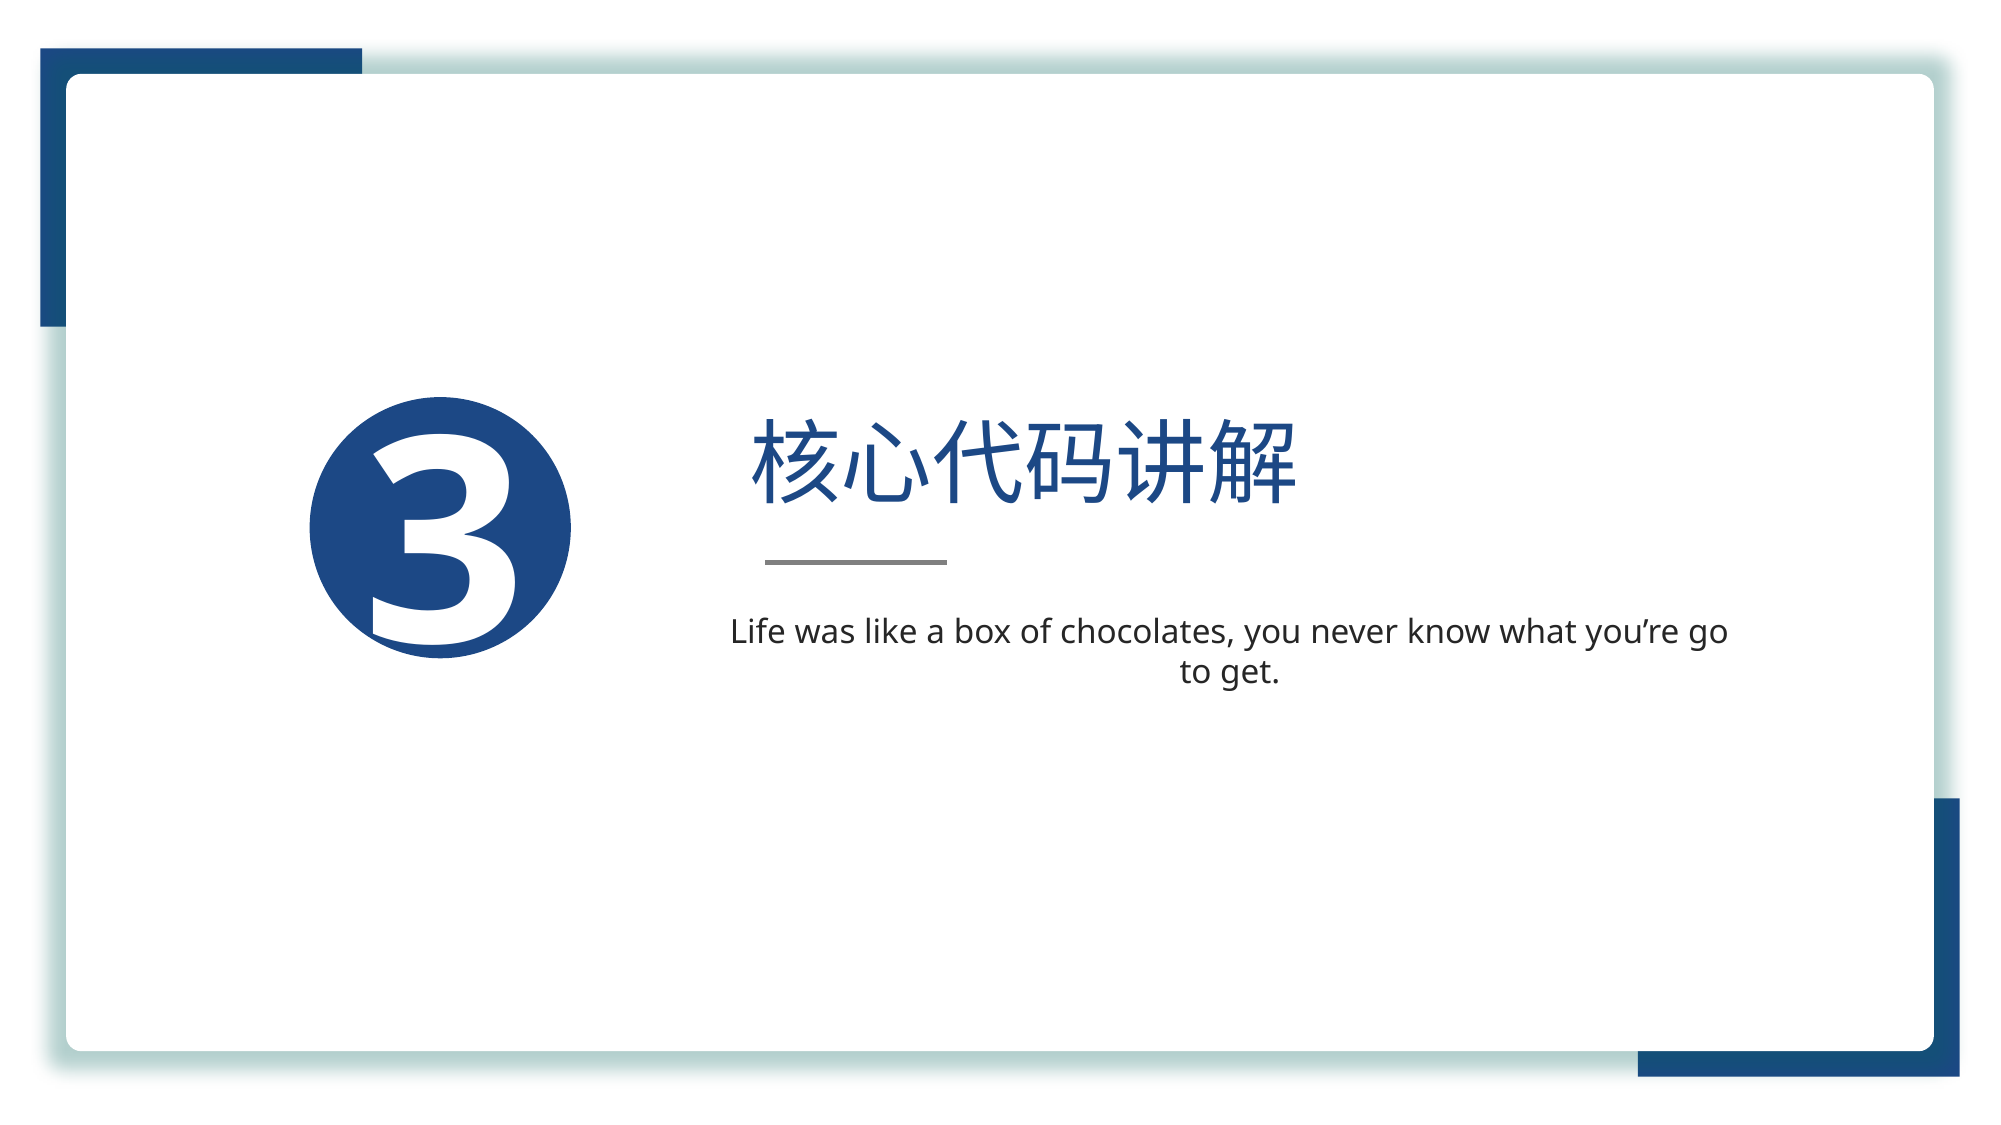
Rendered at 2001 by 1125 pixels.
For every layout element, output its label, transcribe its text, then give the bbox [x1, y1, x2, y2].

text_box 核心代码讲解 [734, 397, 1680, 522]
text_box [65, 72, 1935, 1053]
text_box [39, 47, 56, 64]
text_box [1945, 1063, 1961, 1078]
text_box Life was like a box of chocolates, you never know what you’re go to get. [713, 602, 1747, 698]
text_box 3 [308, 396, 572, 660]
